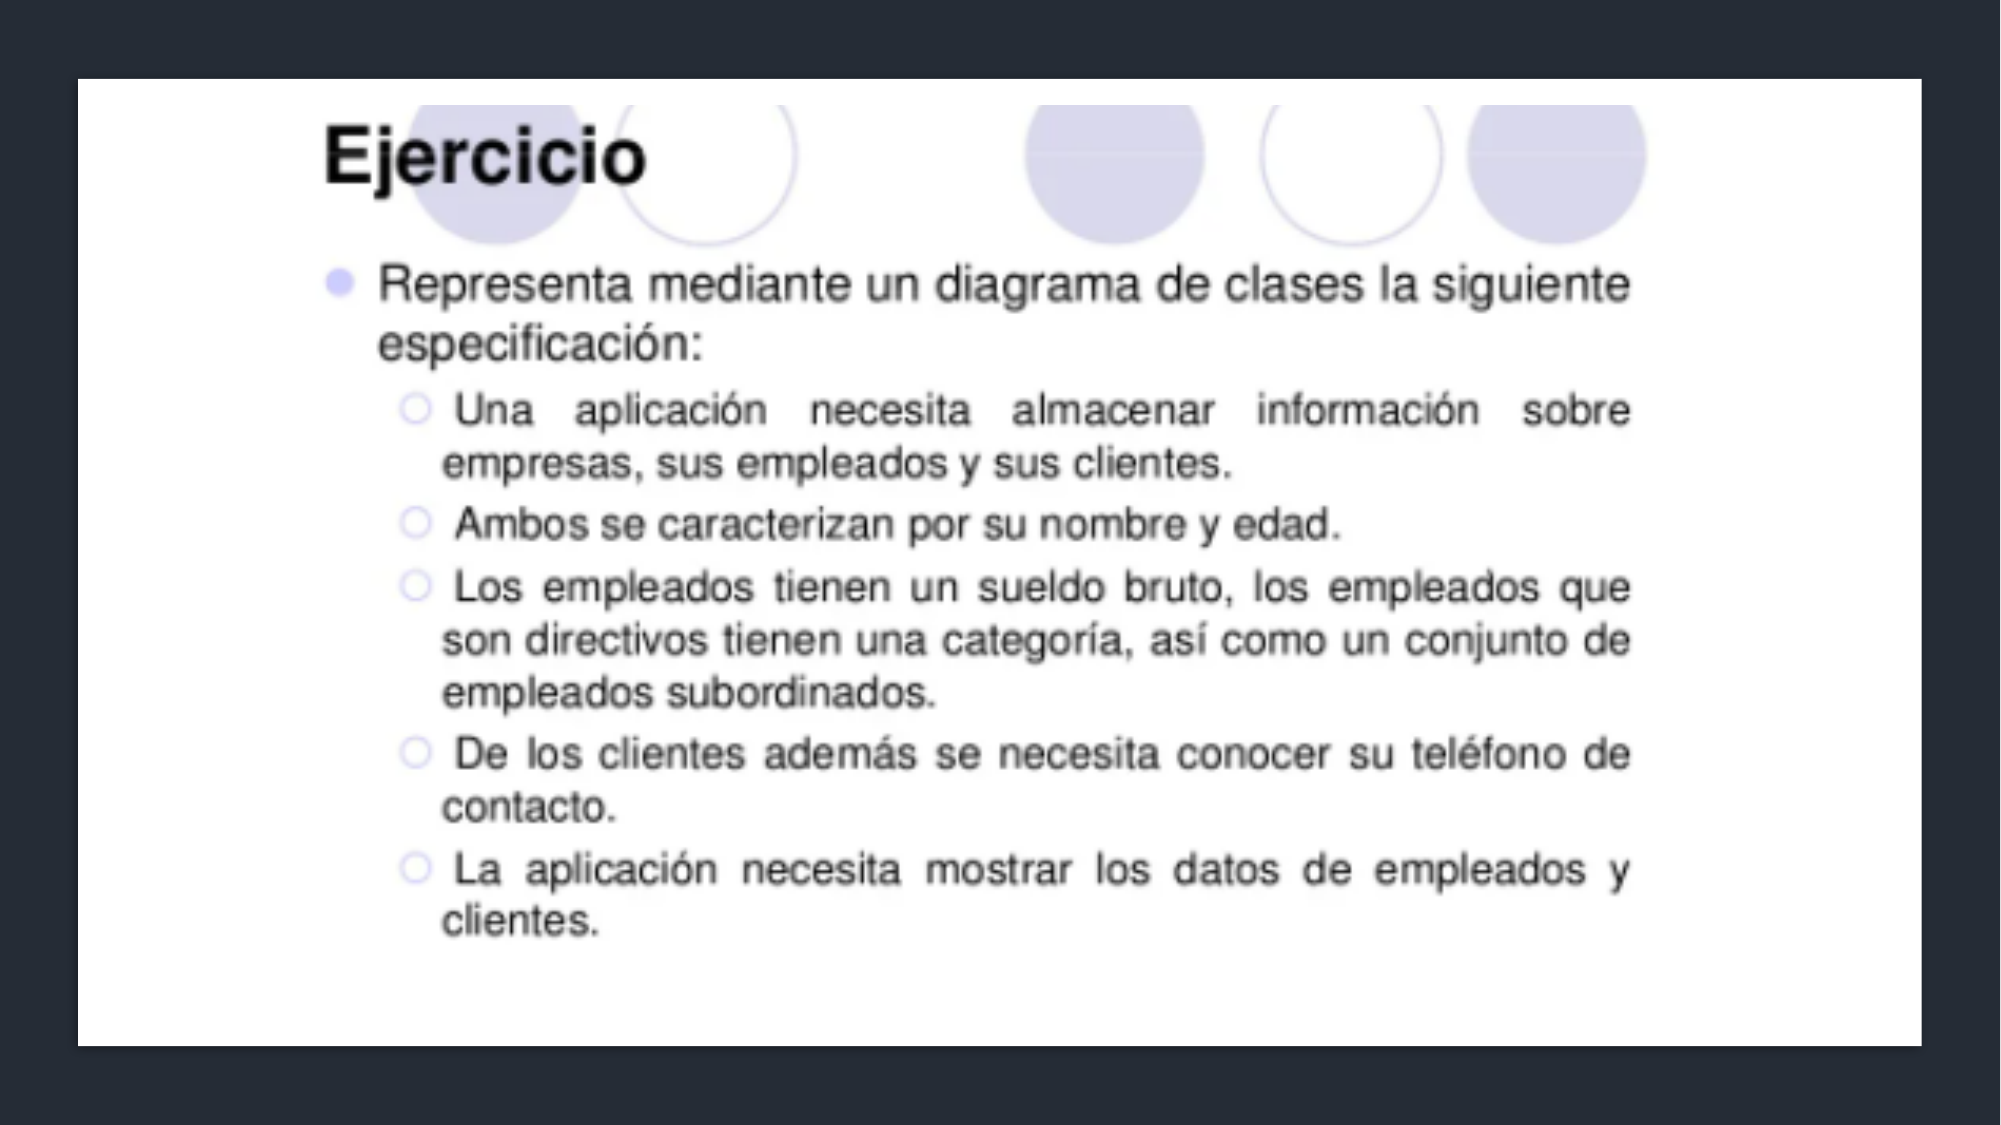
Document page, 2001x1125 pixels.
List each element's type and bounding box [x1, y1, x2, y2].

text_box [0, 0, 2000, 1125]
text_box [77, 77, 1923, 1048]
picture [296, 105, 1704, 1020]
